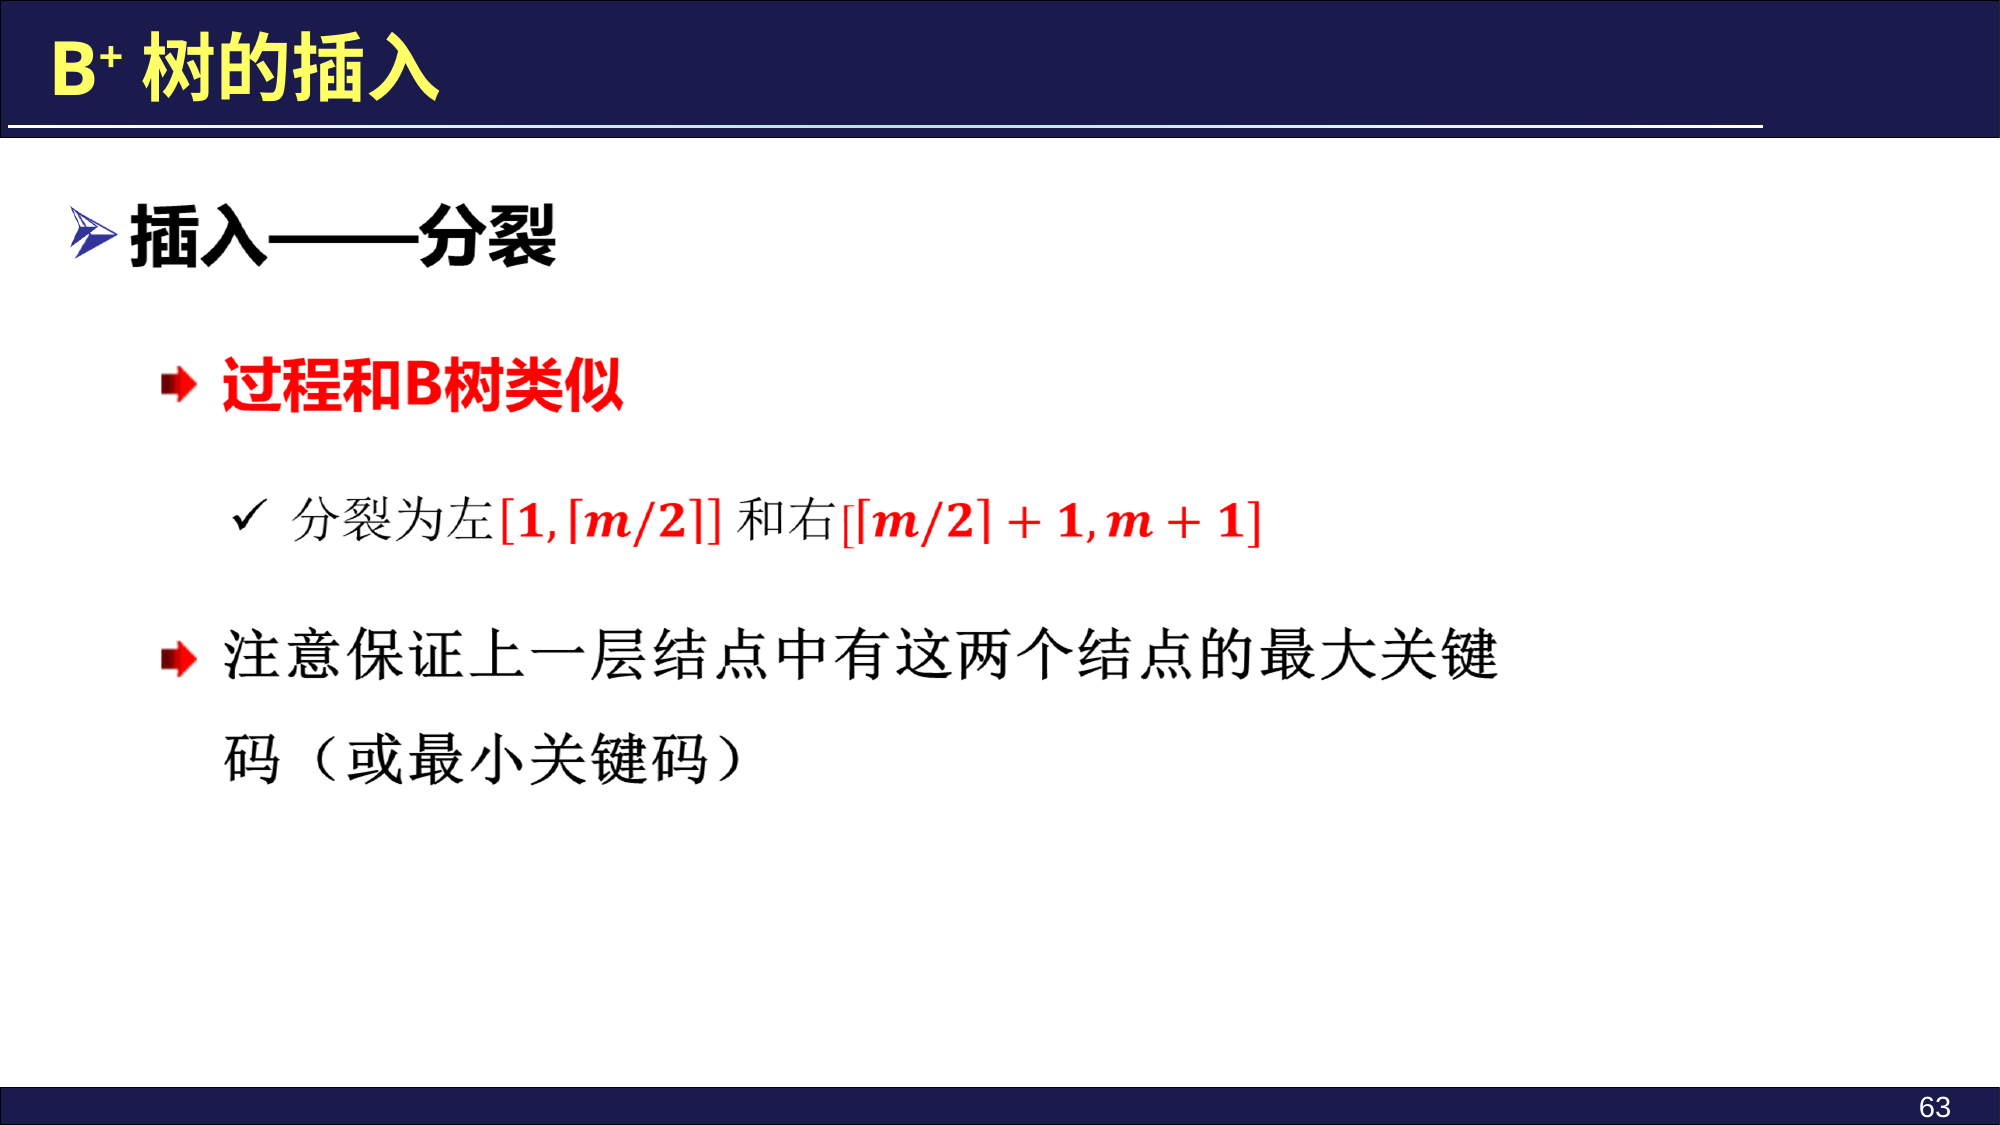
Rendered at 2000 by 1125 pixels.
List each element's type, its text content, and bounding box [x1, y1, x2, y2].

title B+树的插入 [33, 12, 1767, 118]
slide_number 63 [1666, 1080, 1967, 1119]
picture [40, 161, 1530, 1037]
